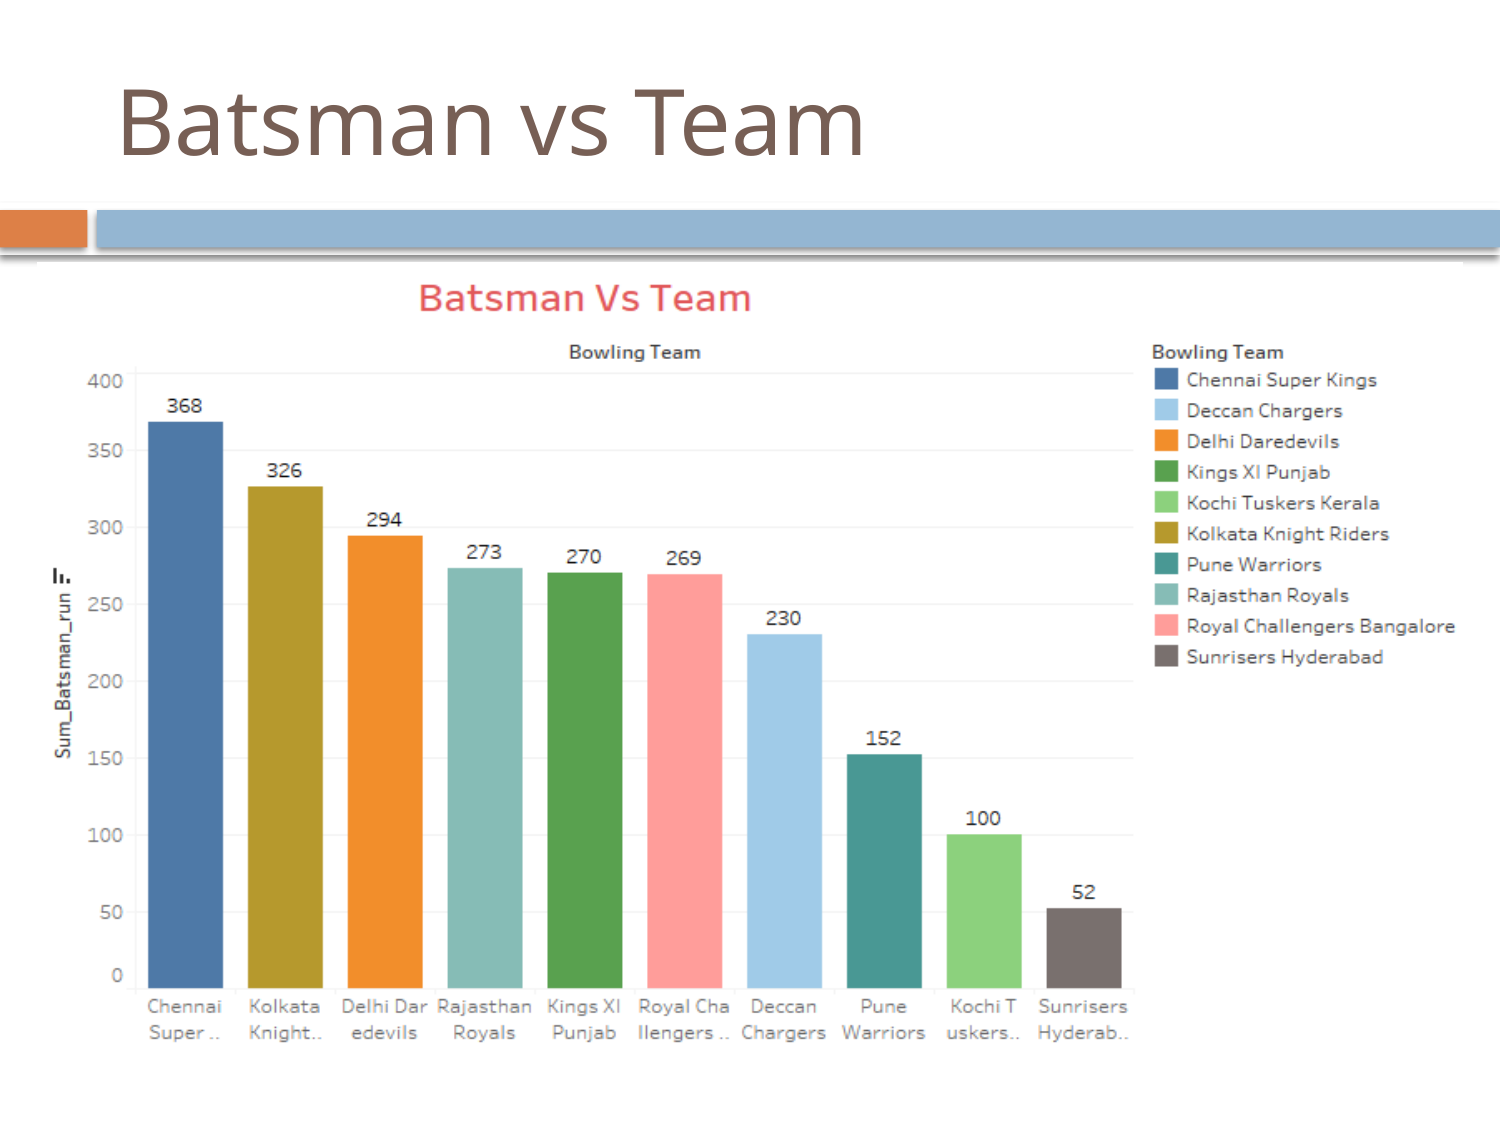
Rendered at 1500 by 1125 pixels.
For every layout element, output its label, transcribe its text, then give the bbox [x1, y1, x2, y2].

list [37, 262, 1463, 1051]
title Batsman vs Team [100, 37, 1438, 200]
